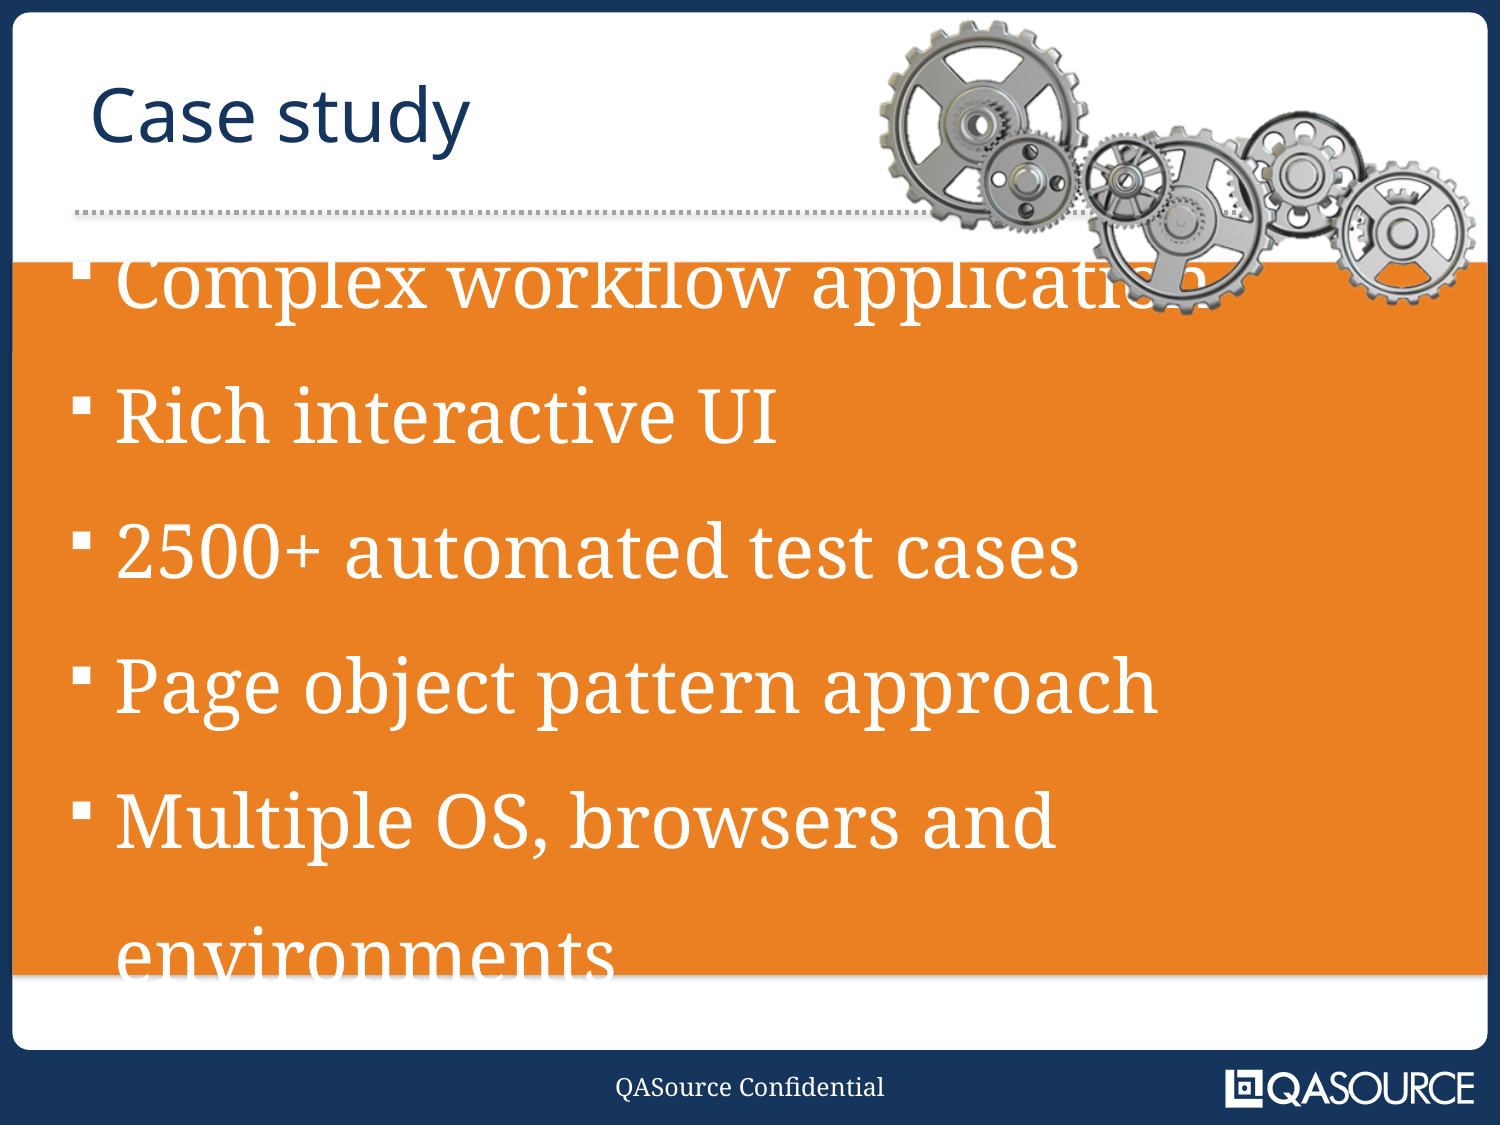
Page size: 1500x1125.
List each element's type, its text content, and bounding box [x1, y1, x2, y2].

text_box Complex workflow application Rich interactive UI 2500+ automated test cases Page object pattern approach Multiple OS, browsers and environments [24, 224, 1476, 964]
picture [1224, 1064, 1475, 1113]
text_box [12, 262, 1488, 976]
text_box Case study [74, 24, 869, 200]
picture [874, 12, 1482, 395]
